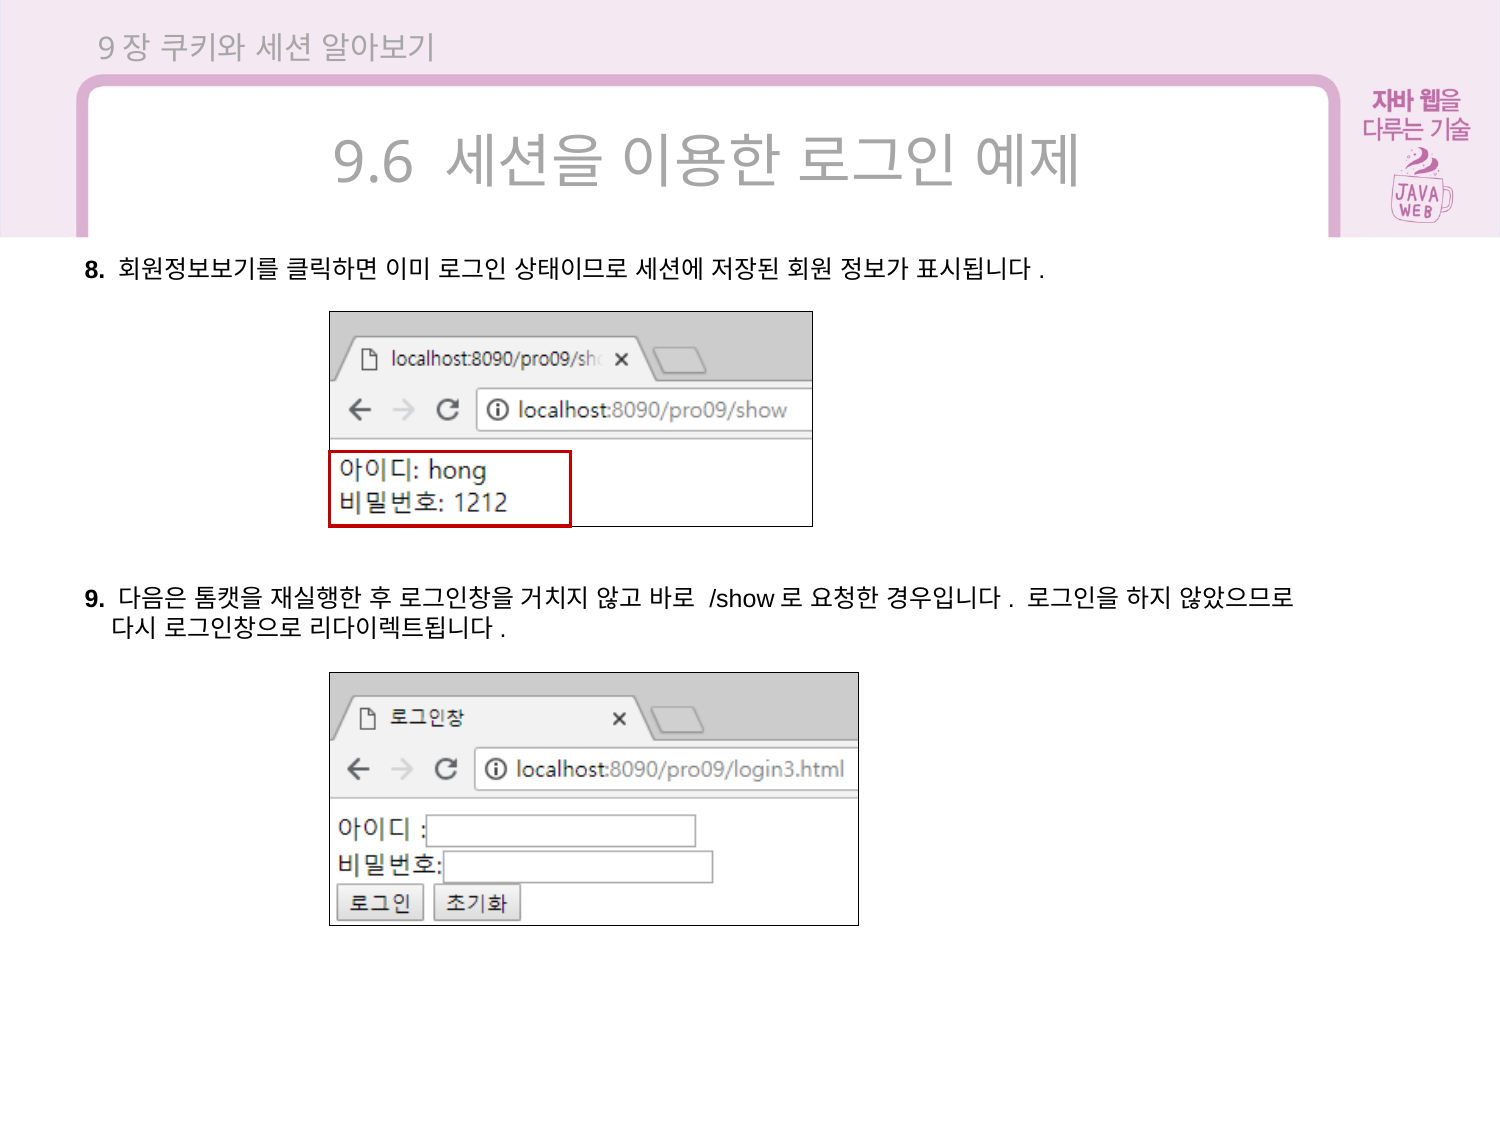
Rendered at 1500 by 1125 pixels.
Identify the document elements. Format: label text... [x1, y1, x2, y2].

text_box 9장 쿠키와 세션 알아보기 [82, 0, 1133, 74]
picture [0, 0, 1500, 1125]
text_box 8. 회원정보보기를 클릭하면 이미 로그인 상태이므로 세션에 저장된 회원 정보가 표시됩니다. [69, 246, 1375, 291]
text_box 9.6 세션을 이용한 로그인 예제 [182, 117, 1233, 202]
text_box 9. 다음은 톰캣을 재실행한 후 로그인창을 거치지 않고 바로 /show로 요청한 경우입니다. 로그인을 하지 않았으므로 다시 로그인창으로 리다이렉트됩니다. [69, 575, 1416, 651]
